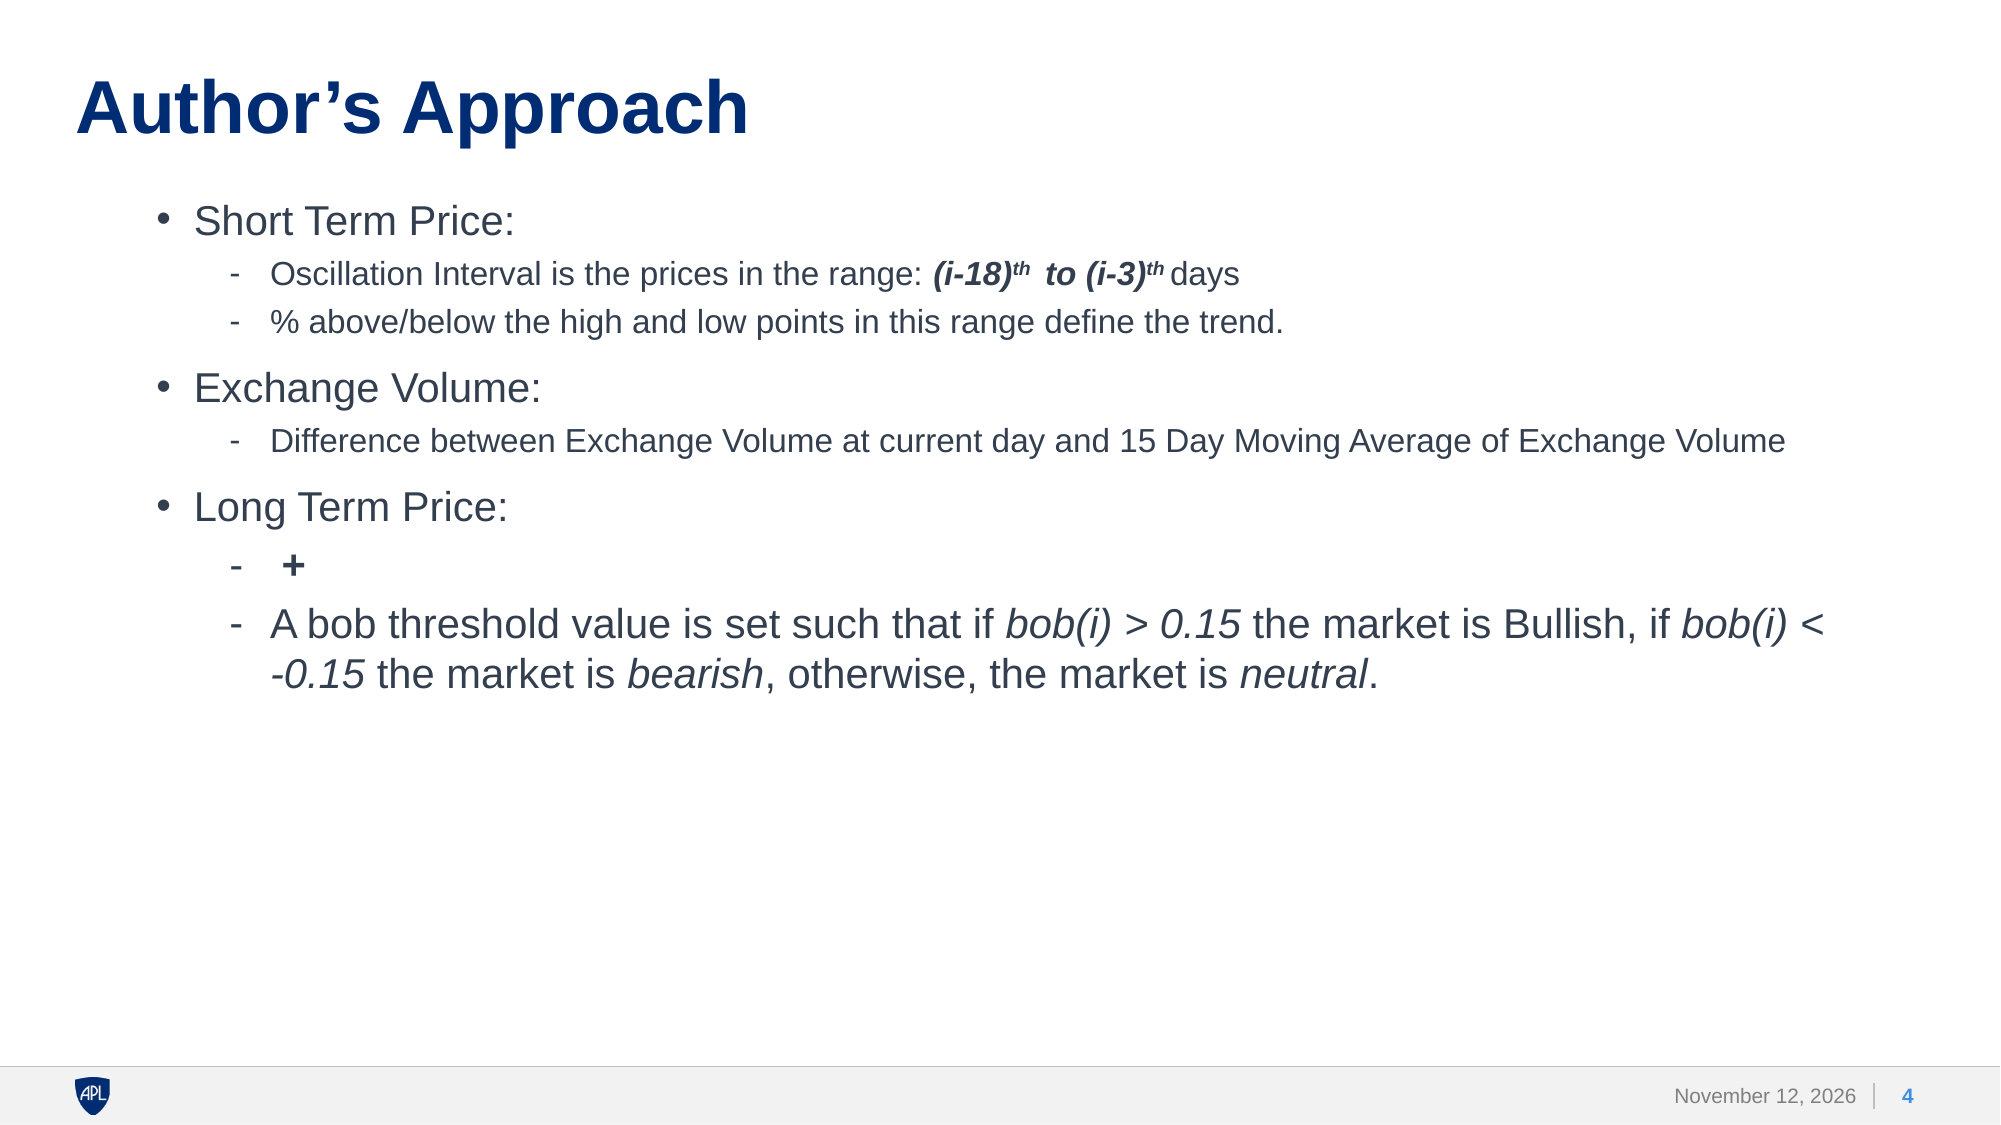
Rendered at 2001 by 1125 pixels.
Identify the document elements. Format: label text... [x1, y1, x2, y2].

title Author’s Approach [75, 68, 1925, 194]
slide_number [1646, 1066, 1872, 1125]
footer [121, 1066, 647, 1125]
slide_number 4 [1876, 1066, 1940, 1125]
